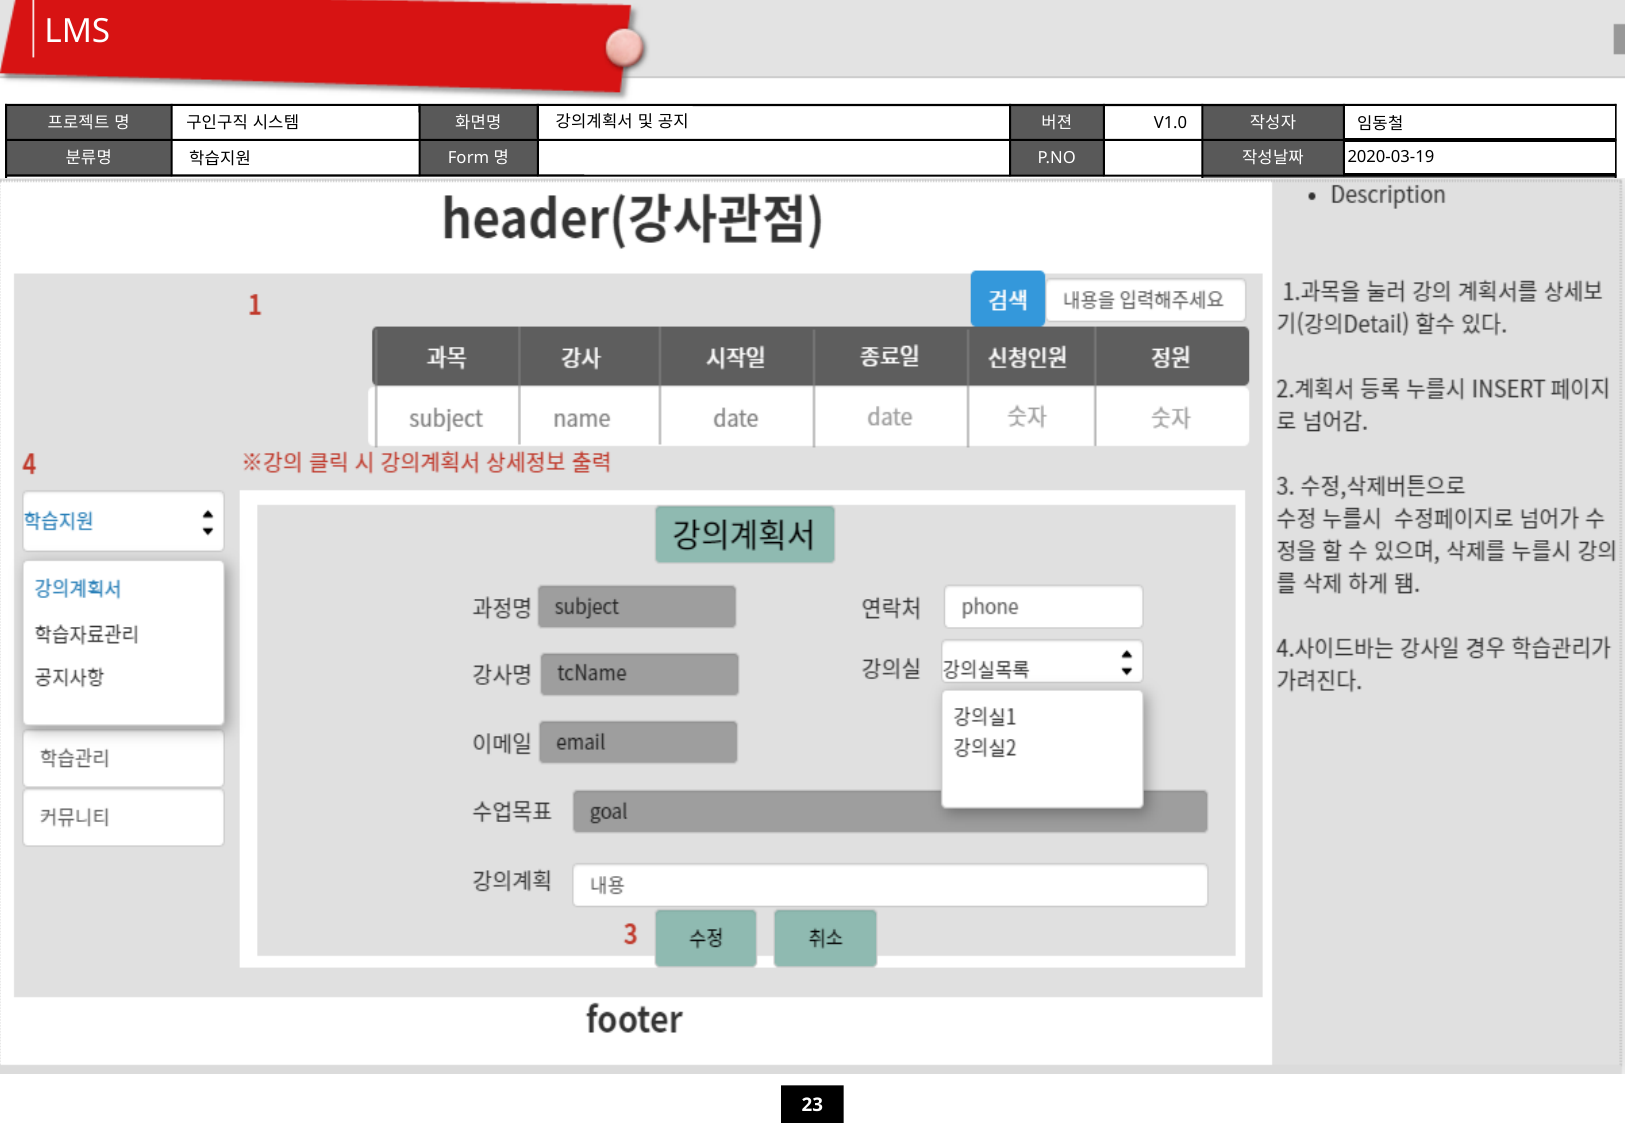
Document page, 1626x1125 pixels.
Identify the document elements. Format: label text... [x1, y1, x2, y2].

text_box 2020-03-19 [1328, 138, 1624, 173]
picture [0, 178, 1625, 1074]
picture [0, 0, 1625, 110]
text_box 임동철 [1333, 105, 1626, 140]
text_box LMS [29, 0, 597, 57]
text_box 학습지원 [165, 140, 461, 176]
text_box 강의계획서 및 공지 [540, 103, 837, 139]
